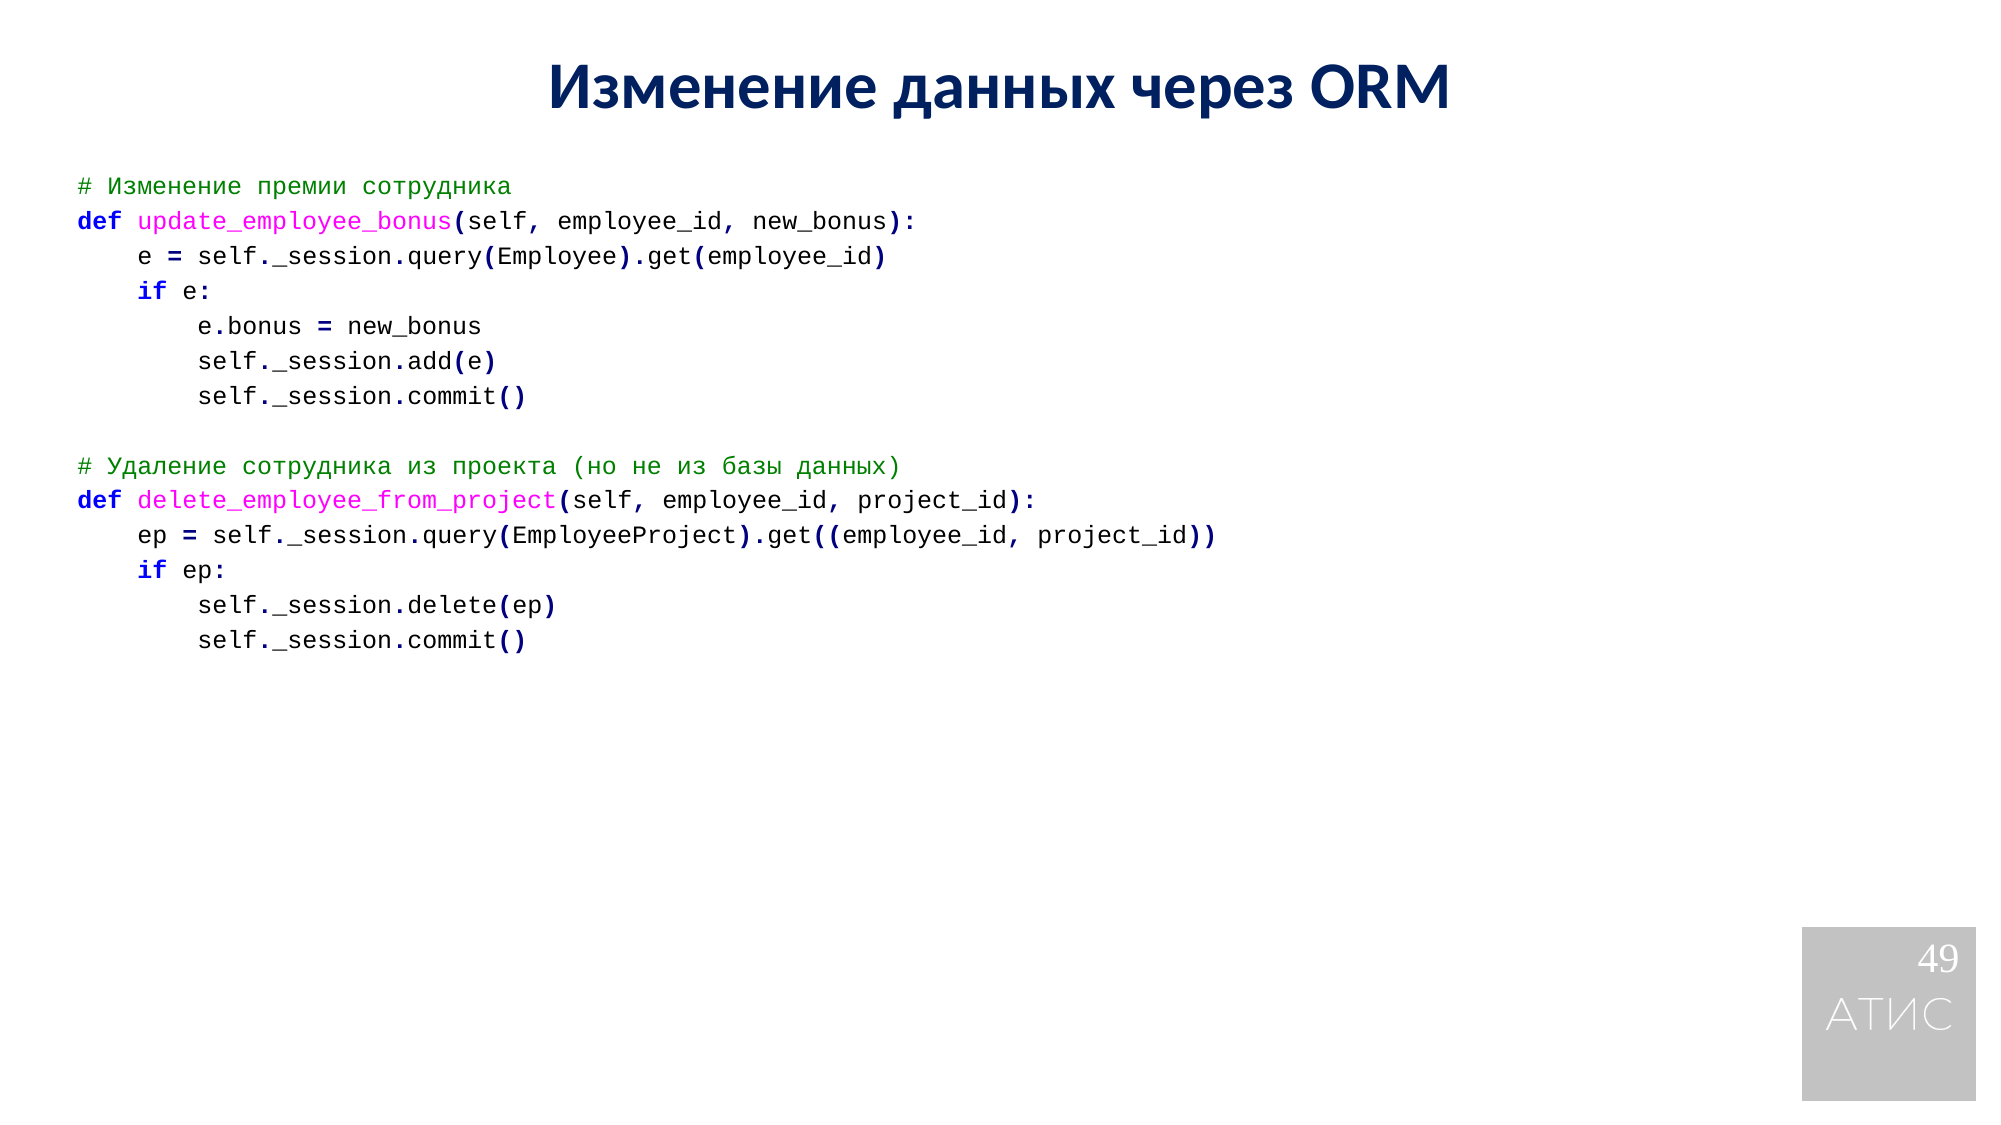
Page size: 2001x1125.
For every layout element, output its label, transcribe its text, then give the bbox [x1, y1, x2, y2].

text_box # Изменение премии сотрудника def update_employee_bonus(self, employee_id, new_bonus): e = self._session.query(Employee).get(employee_id) if e: e.bonus = new_bonus self._session.add(e) self._session.commit() # Удаление сотрудника из проекта (но не из базы данных) def delete_employee_from_project(self, employee_id, project_id): ep = self._session.query(EmployeeProject).get((employee_id, project_id)) if ep: self._session.delete(ep) self._session.commit() [62, 162, 1936, 1097]
picture [1802, 927, 1976, 1101]
title Изменение данных через ORM [0, 34, 2000, 149]
